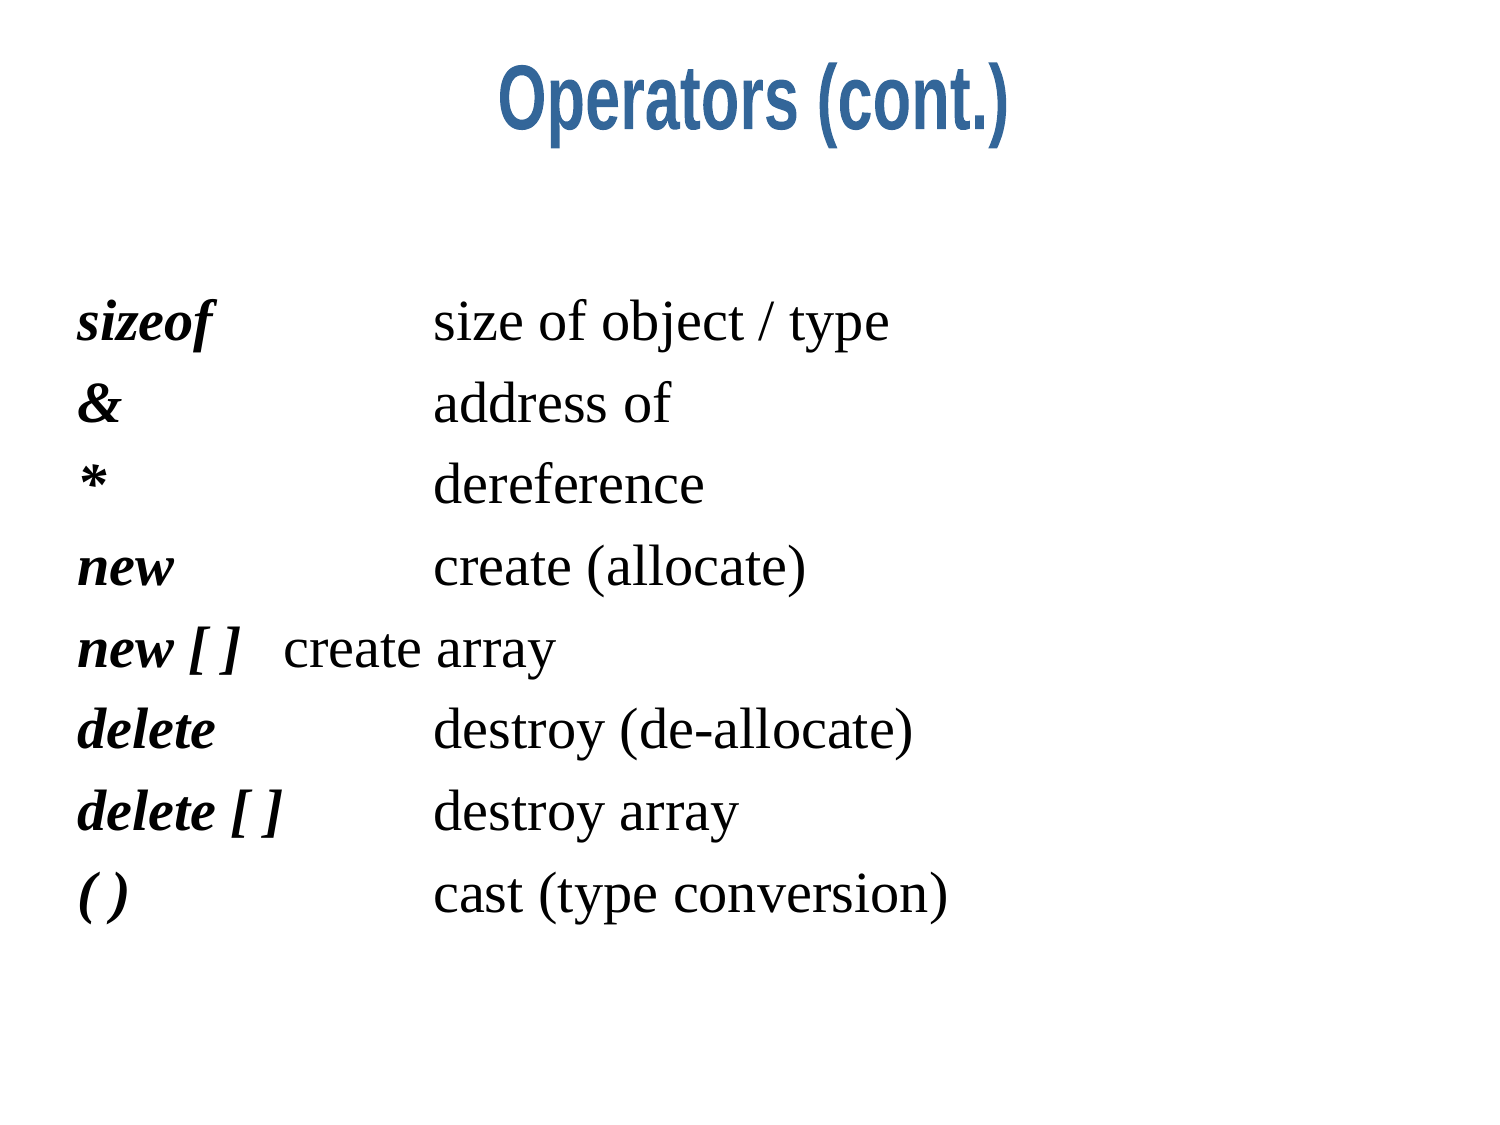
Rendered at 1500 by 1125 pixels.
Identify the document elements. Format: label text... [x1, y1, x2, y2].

text_box [112, 24, 1388, 225]
text_box sizeof size of object / type & address of * dereference new create (allocate) new [ ] create array delete destroy (de-allocate) delete [ ] destroy array ( ) cast (type conversion) [62, 274, 1463, 1088]
